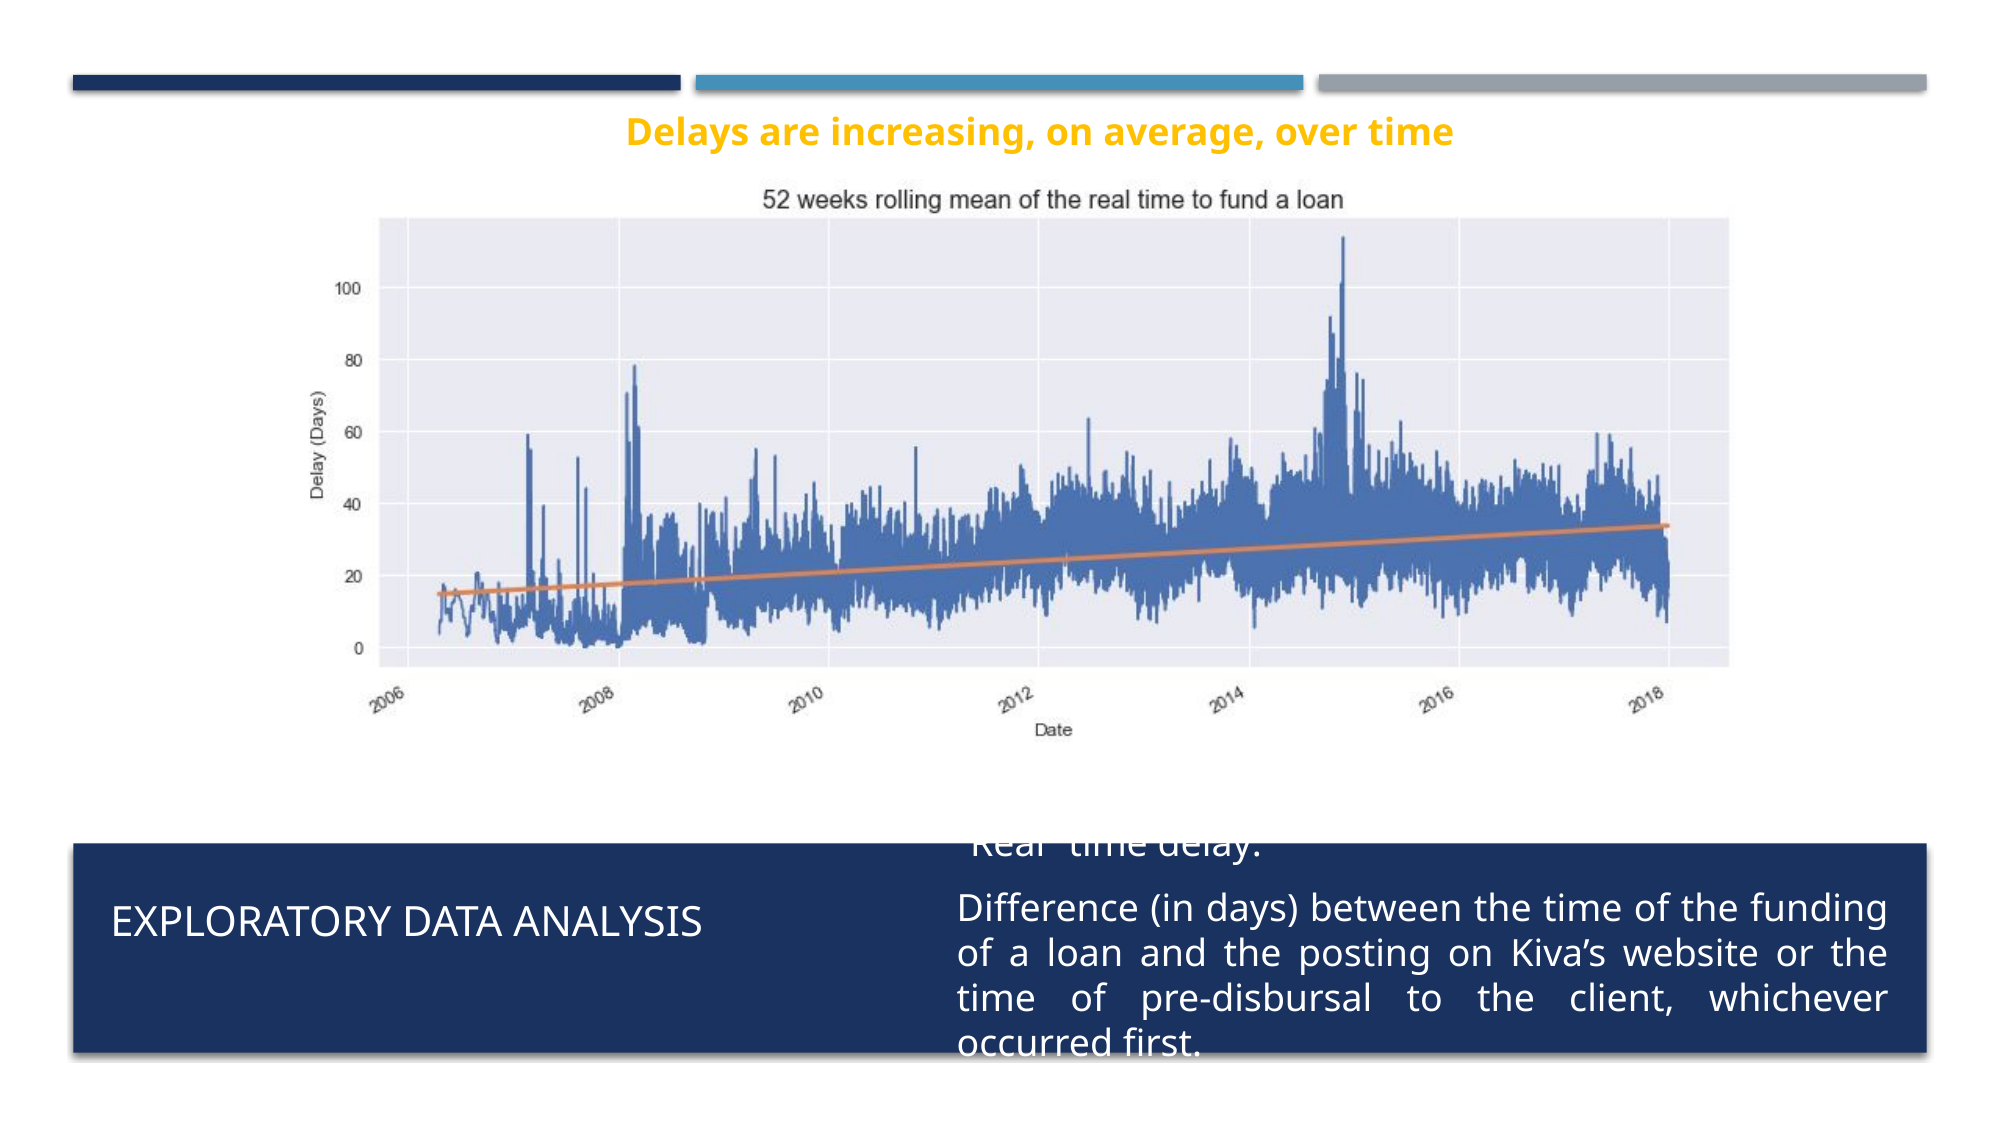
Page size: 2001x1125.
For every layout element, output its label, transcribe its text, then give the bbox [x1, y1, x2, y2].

text_box Delays are increasing, on average, over time [284, 100, 1796, 161]
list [284, 178, 1742, 744]
title EXPLORATORY DATA ANALYSIS [95, 863, 901, 977]
list “Real” time delay: Difference (in days) between the time of the funding of a loan and the posting on Kiva’s website or the time of pre-disbursal to the client, whichever occurred first. [941, 802, 1905, 1081]
